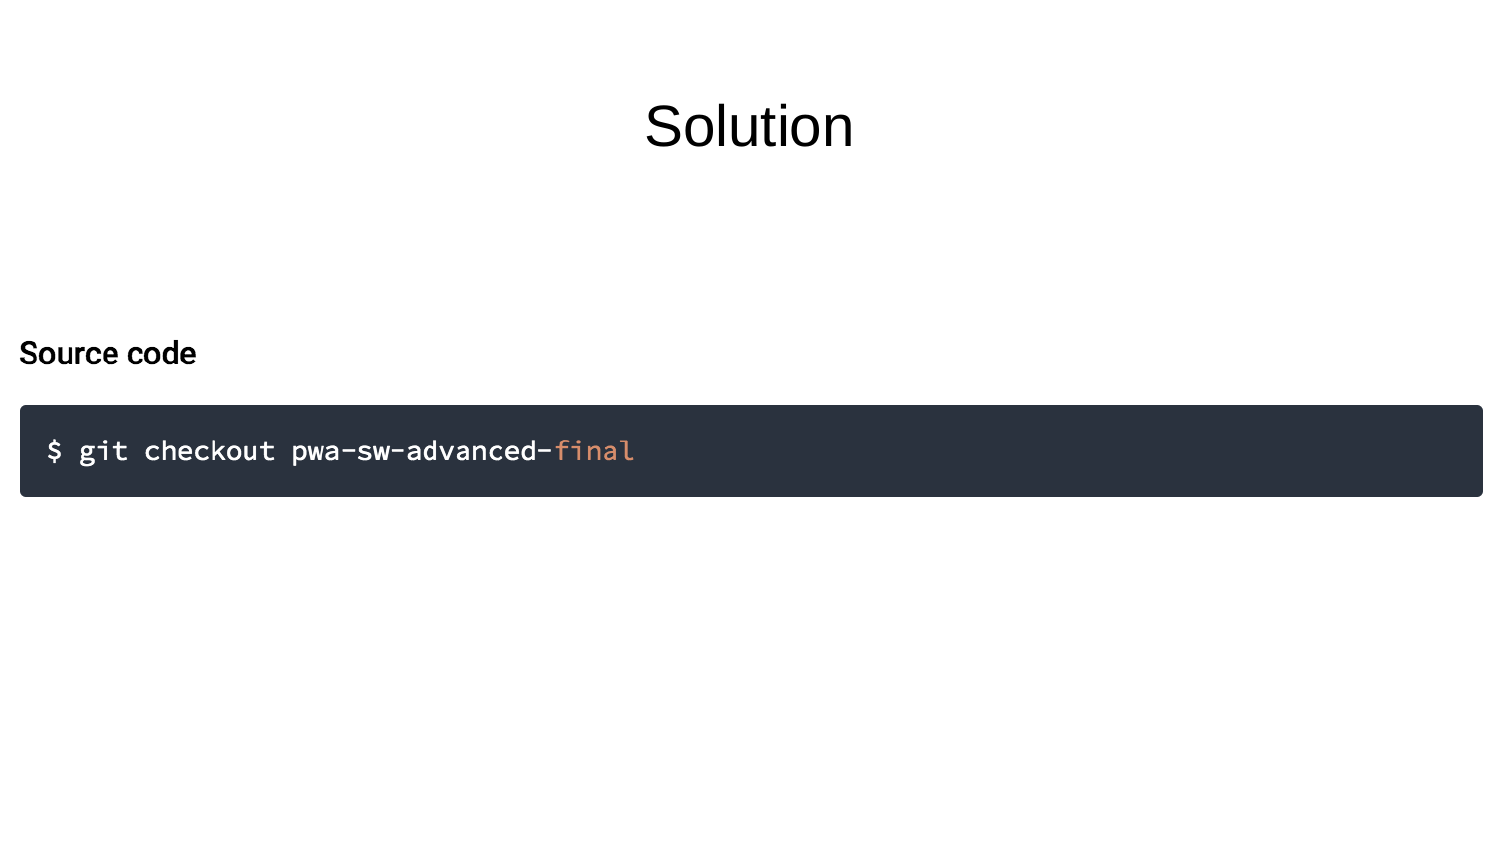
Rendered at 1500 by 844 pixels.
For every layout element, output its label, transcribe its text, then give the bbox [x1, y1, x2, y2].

title Solution [51, 72, 1449, 167]
picture [0, 321, 1500, 523]
